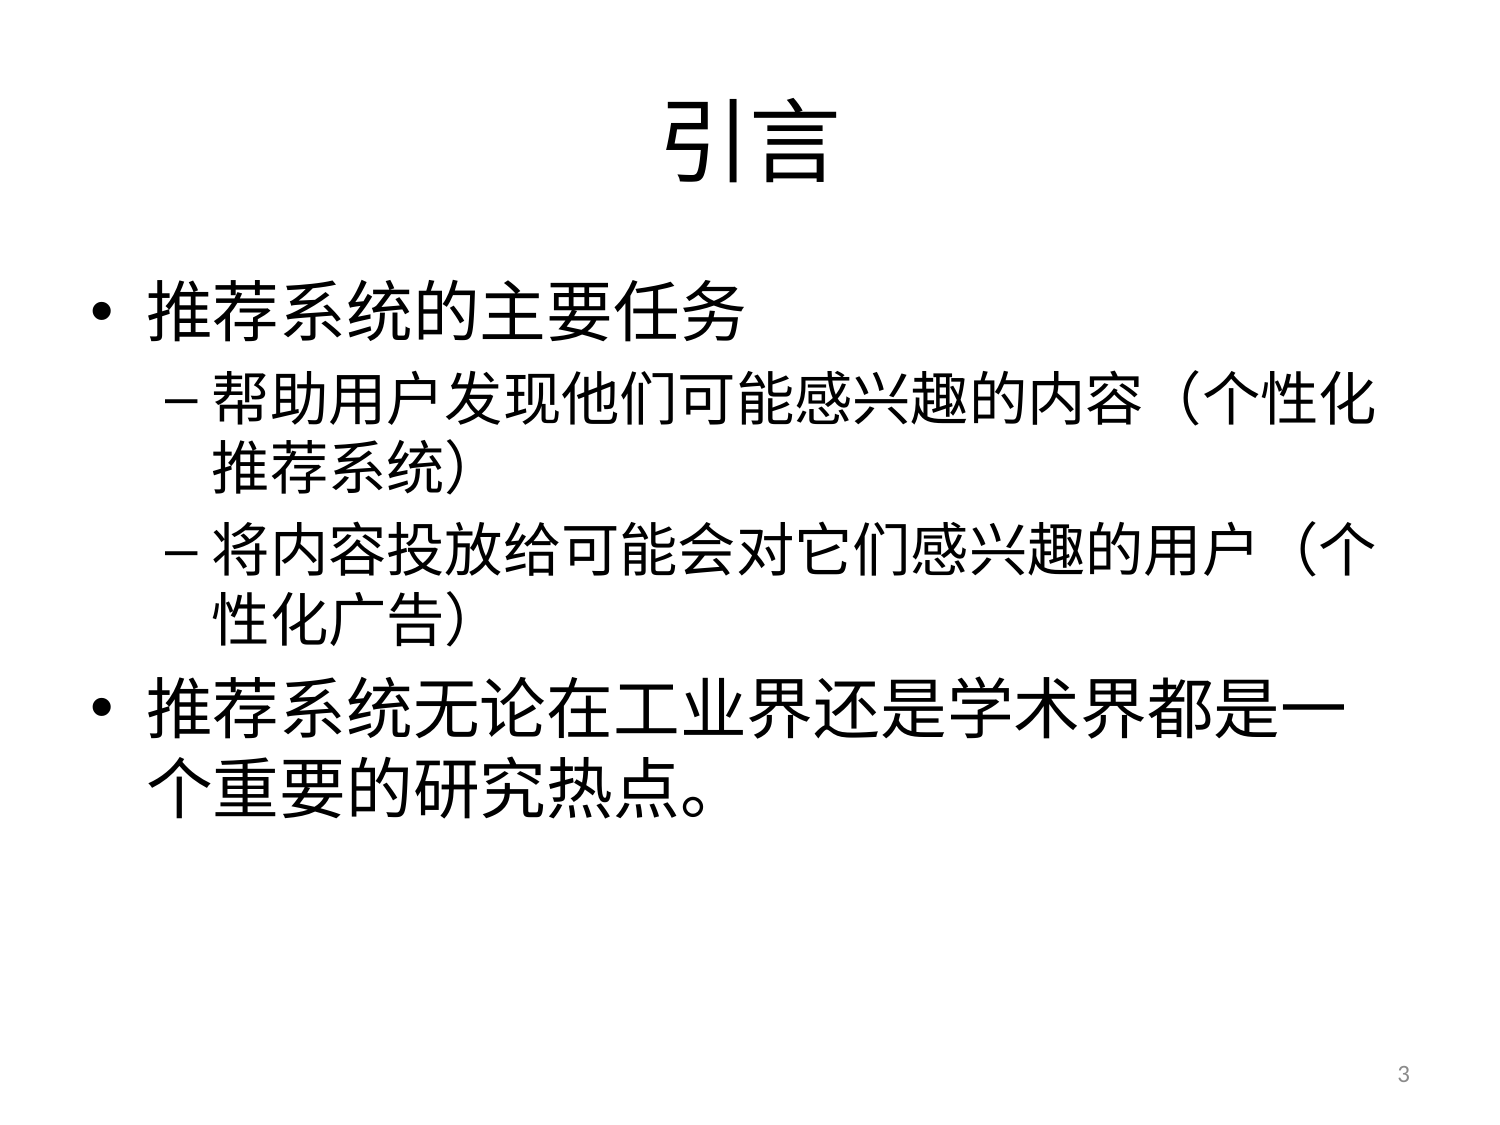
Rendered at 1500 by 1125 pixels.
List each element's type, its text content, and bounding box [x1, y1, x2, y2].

list 推荐系统的主要任务 帮助用户发现他们可能感兴趣的内容（个性化推荐系统） 将内容投放给可能会对它们感兴趣的用户（个性化广告） 推荐系统无论在工业界还是学术界都是一个重要的研究热点。 [75, 262, 1425, 1005]
slide_number 3 [1074, 1042, 1425, 1103]
title 引言 [75, 45, 1425, 233]
